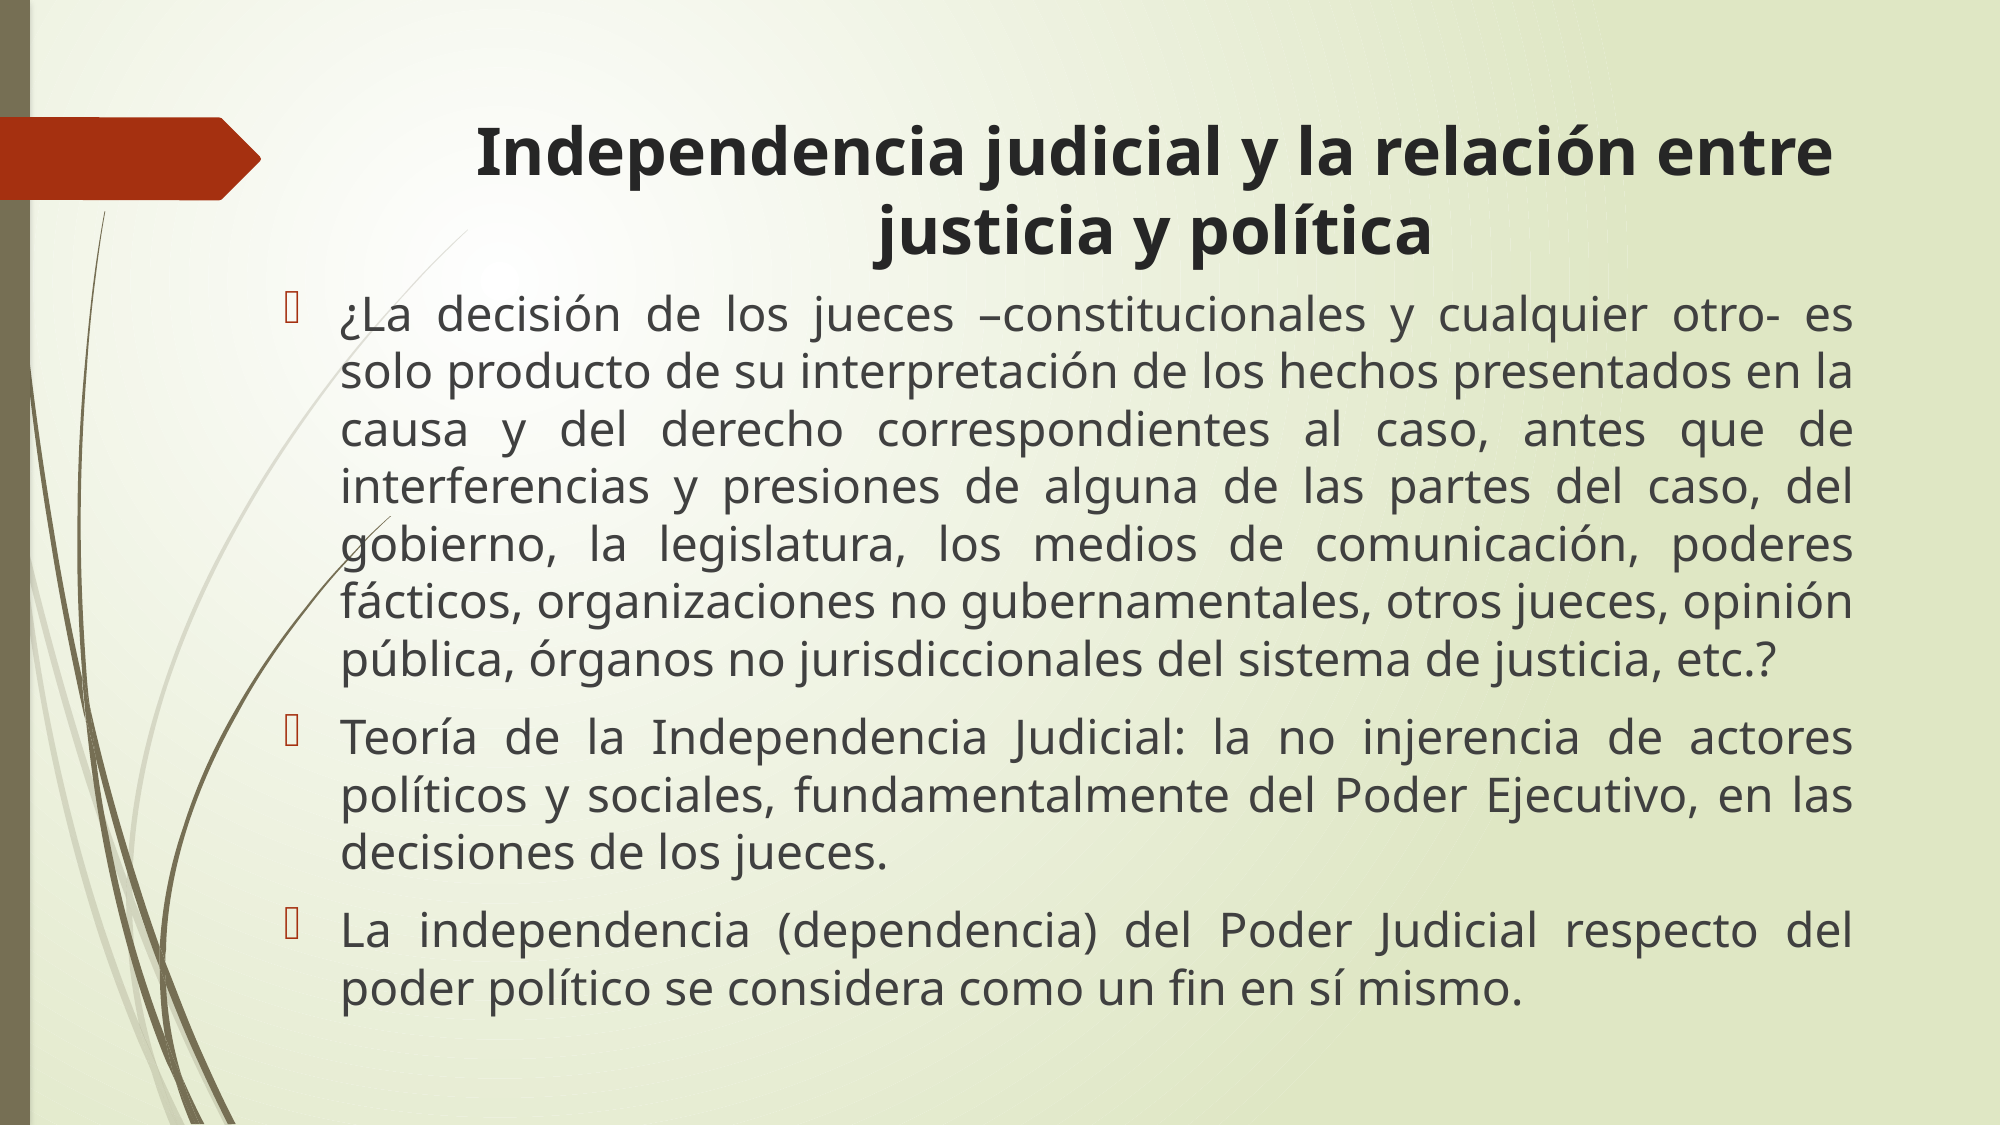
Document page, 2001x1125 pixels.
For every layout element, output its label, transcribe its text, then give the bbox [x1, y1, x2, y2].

list ¿La decisión de los jueces –constitucionales y cualquier otro- es solo producto de su interpretación de los hechos presentados en la causa y del derecho correspondientes al caso, antes que de interferencias y presiones de alguna de las partes del caso, del gobierno, la legislatura, los medios de comunicación, poderes fácticos, organizaciones no gubernamentales, otros jueces, opinión pública, órganos no jurisdiccionales del sistema de justicia, etc.? Teoría de la Independencia Judicial: la no injerencia de actores políticos y sociales, fundamentalmente del Poder Ejecutivo, en las decisiones de los jueces. La independencia (dependencia) del Poder Judicial respecto del poder político se considera como un fin en sí mismo. [268, 276, 1872, 1059]
title Independencia judicial y la relación entre justicia y política [425, 102, 1888, 277]
